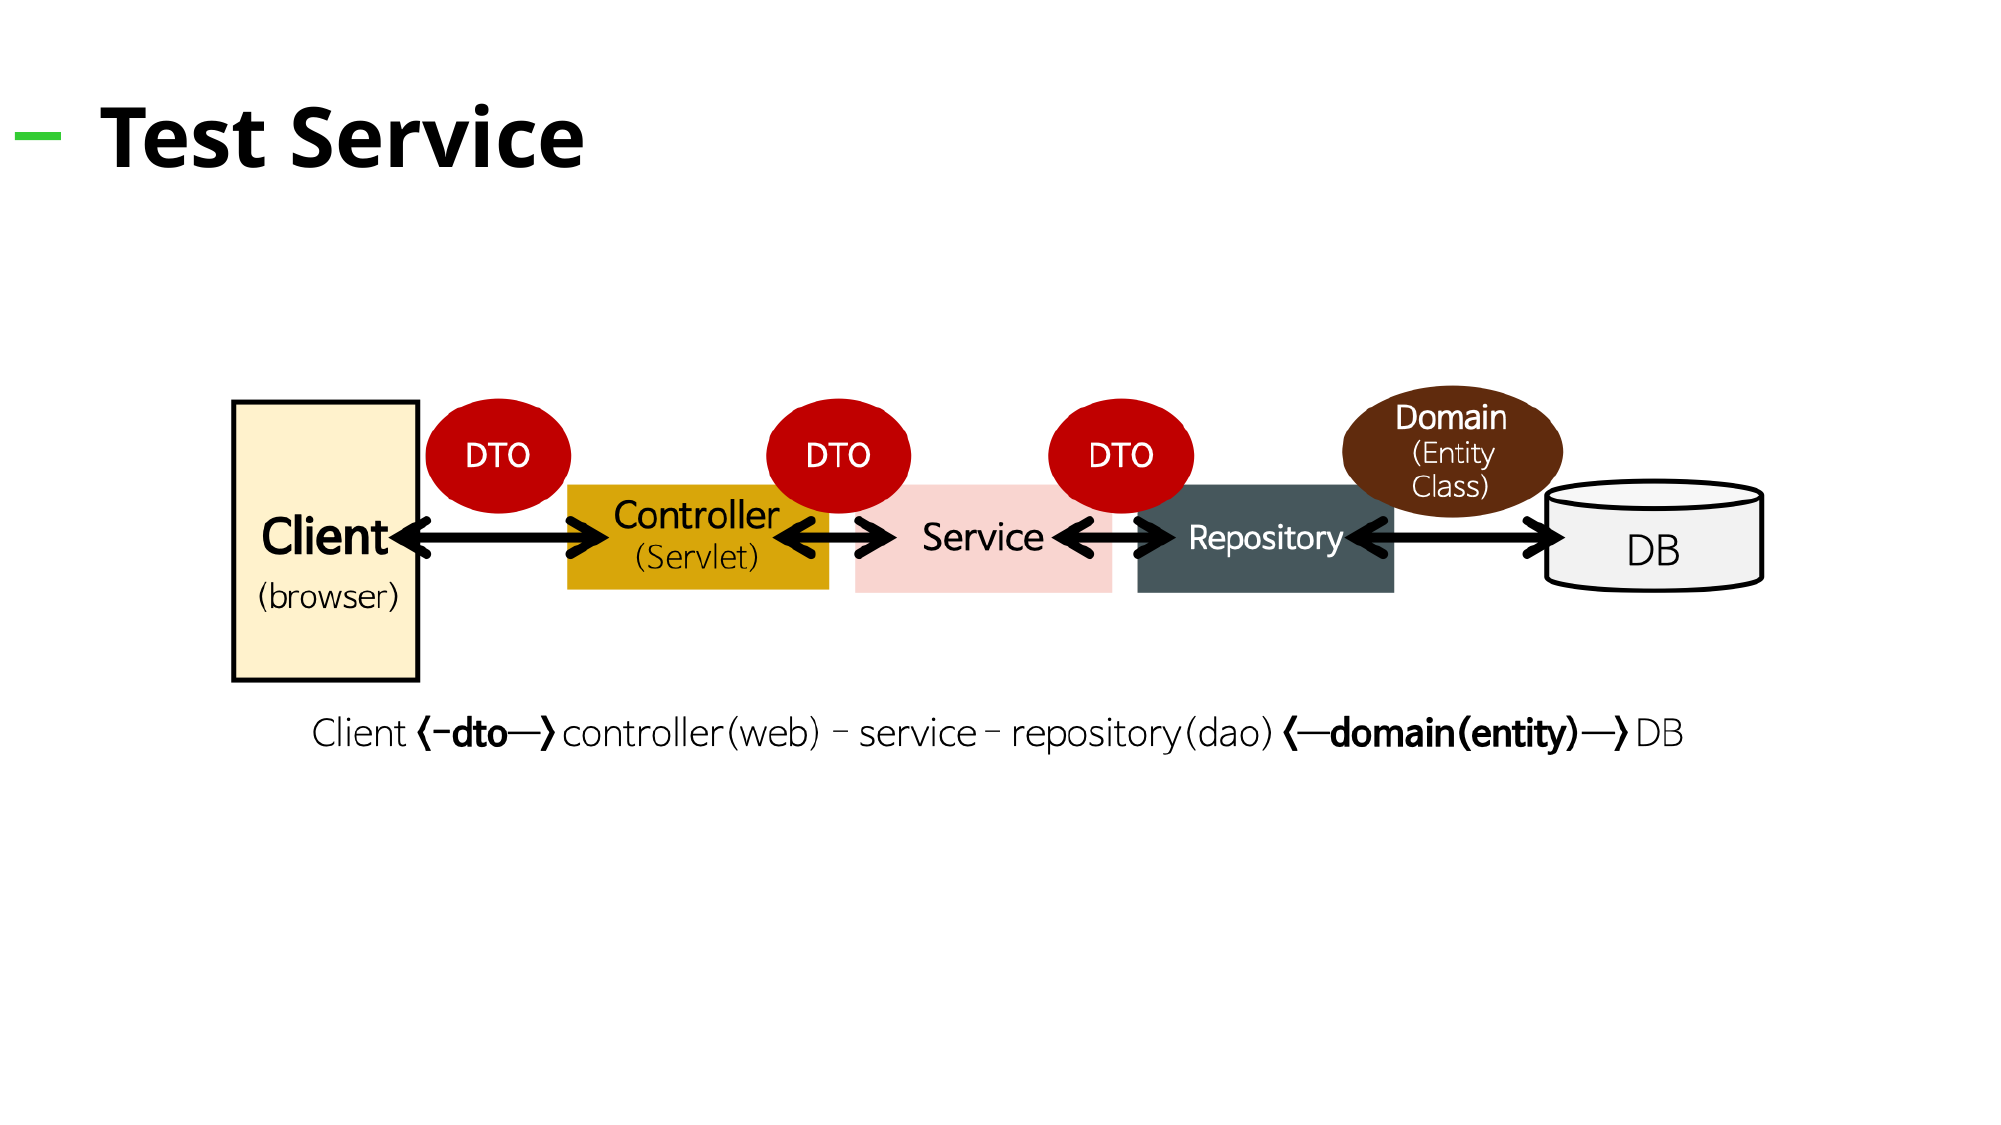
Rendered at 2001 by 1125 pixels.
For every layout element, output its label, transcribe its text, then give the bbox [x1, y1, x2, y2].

text_box [14, 131, 62, 141]
picture [196, 384, 1803, 777]
title Test Service [84, 31, 1810, 249]
